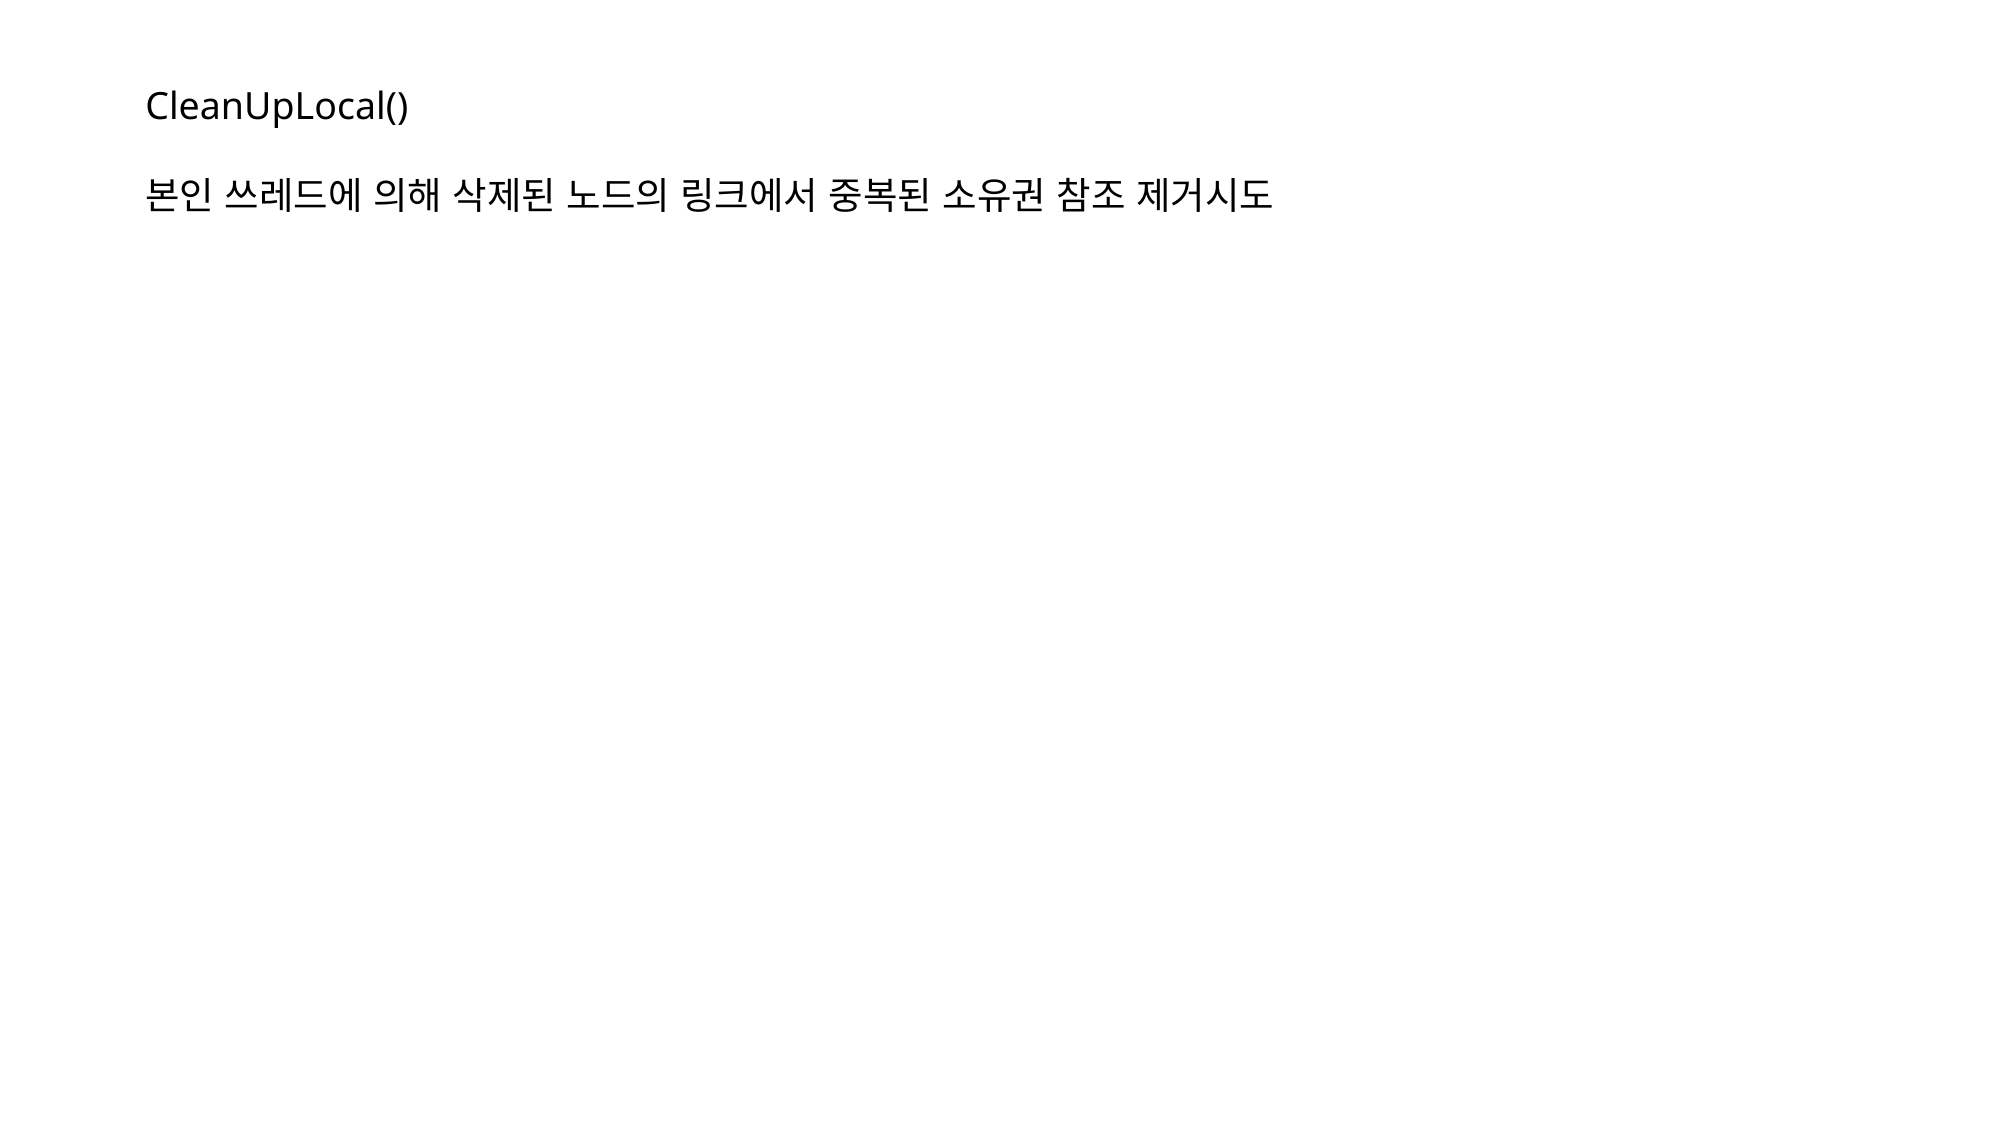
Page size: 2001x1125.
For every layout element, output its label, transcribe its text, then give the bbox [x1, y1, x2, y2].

text_box CleanUpLocal() 본인 쓰레드에 의해 삭제된 노드의 링크에서 중복된 소유권 참조 제거시도 [130, 74, 1290, 225]
